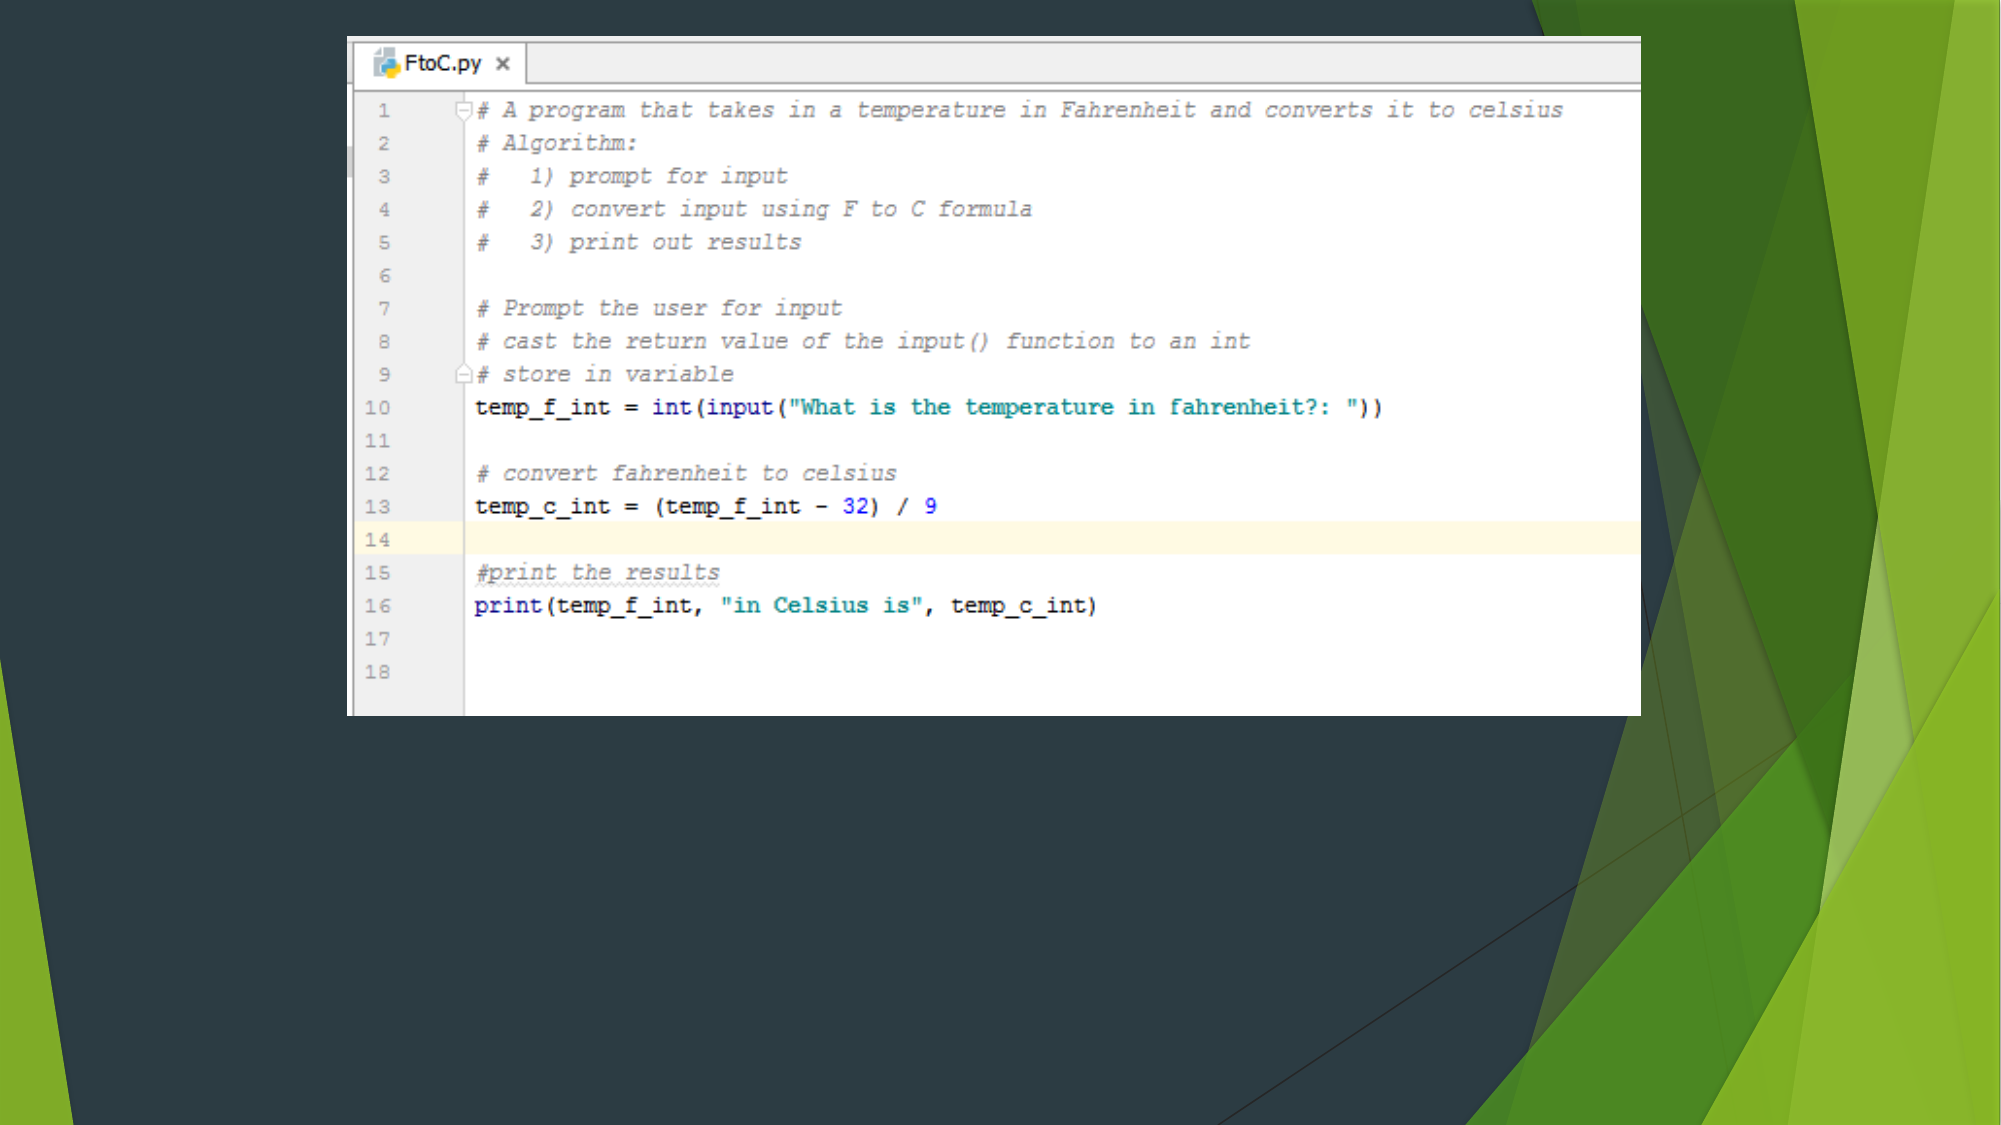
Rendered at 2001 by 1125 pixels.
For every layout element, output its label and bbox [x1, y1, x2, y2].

picture [346, 35, 1641, 717]
